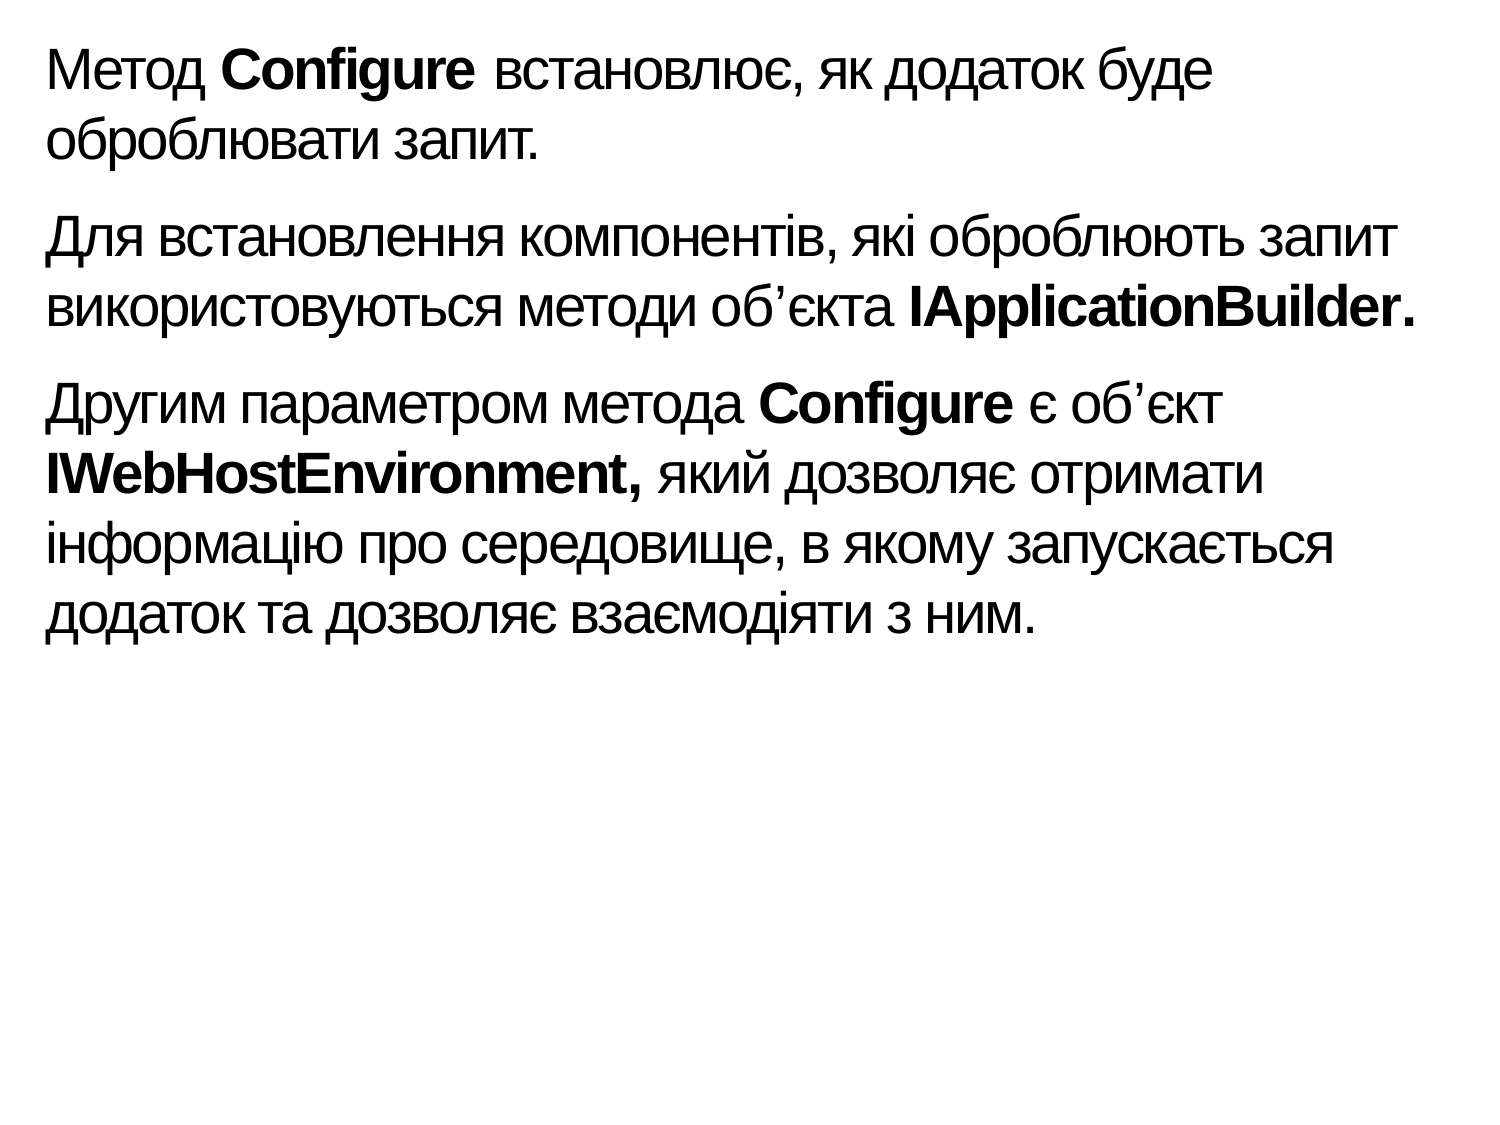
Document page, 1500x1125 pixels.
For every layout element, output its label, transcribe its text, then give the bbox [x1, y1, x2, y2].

text_box Для встановлення компонентів, які оброблюють запит використовуються методи об’єкта IApplicationBuilder. [30, 190, 1500, 346]
text_box Другим параметром метода Configure є об’єкт IWebHostEnvironment, який дозволяє отримати інформацію про середовище, в якому запускається додаток та дозволяє взаємодіяти з ним. [30, 357, 1500, 653]
text_box Метод Configure встановлює, як додаток буде оброблювати запит. [30, 24, 1500, 179]
